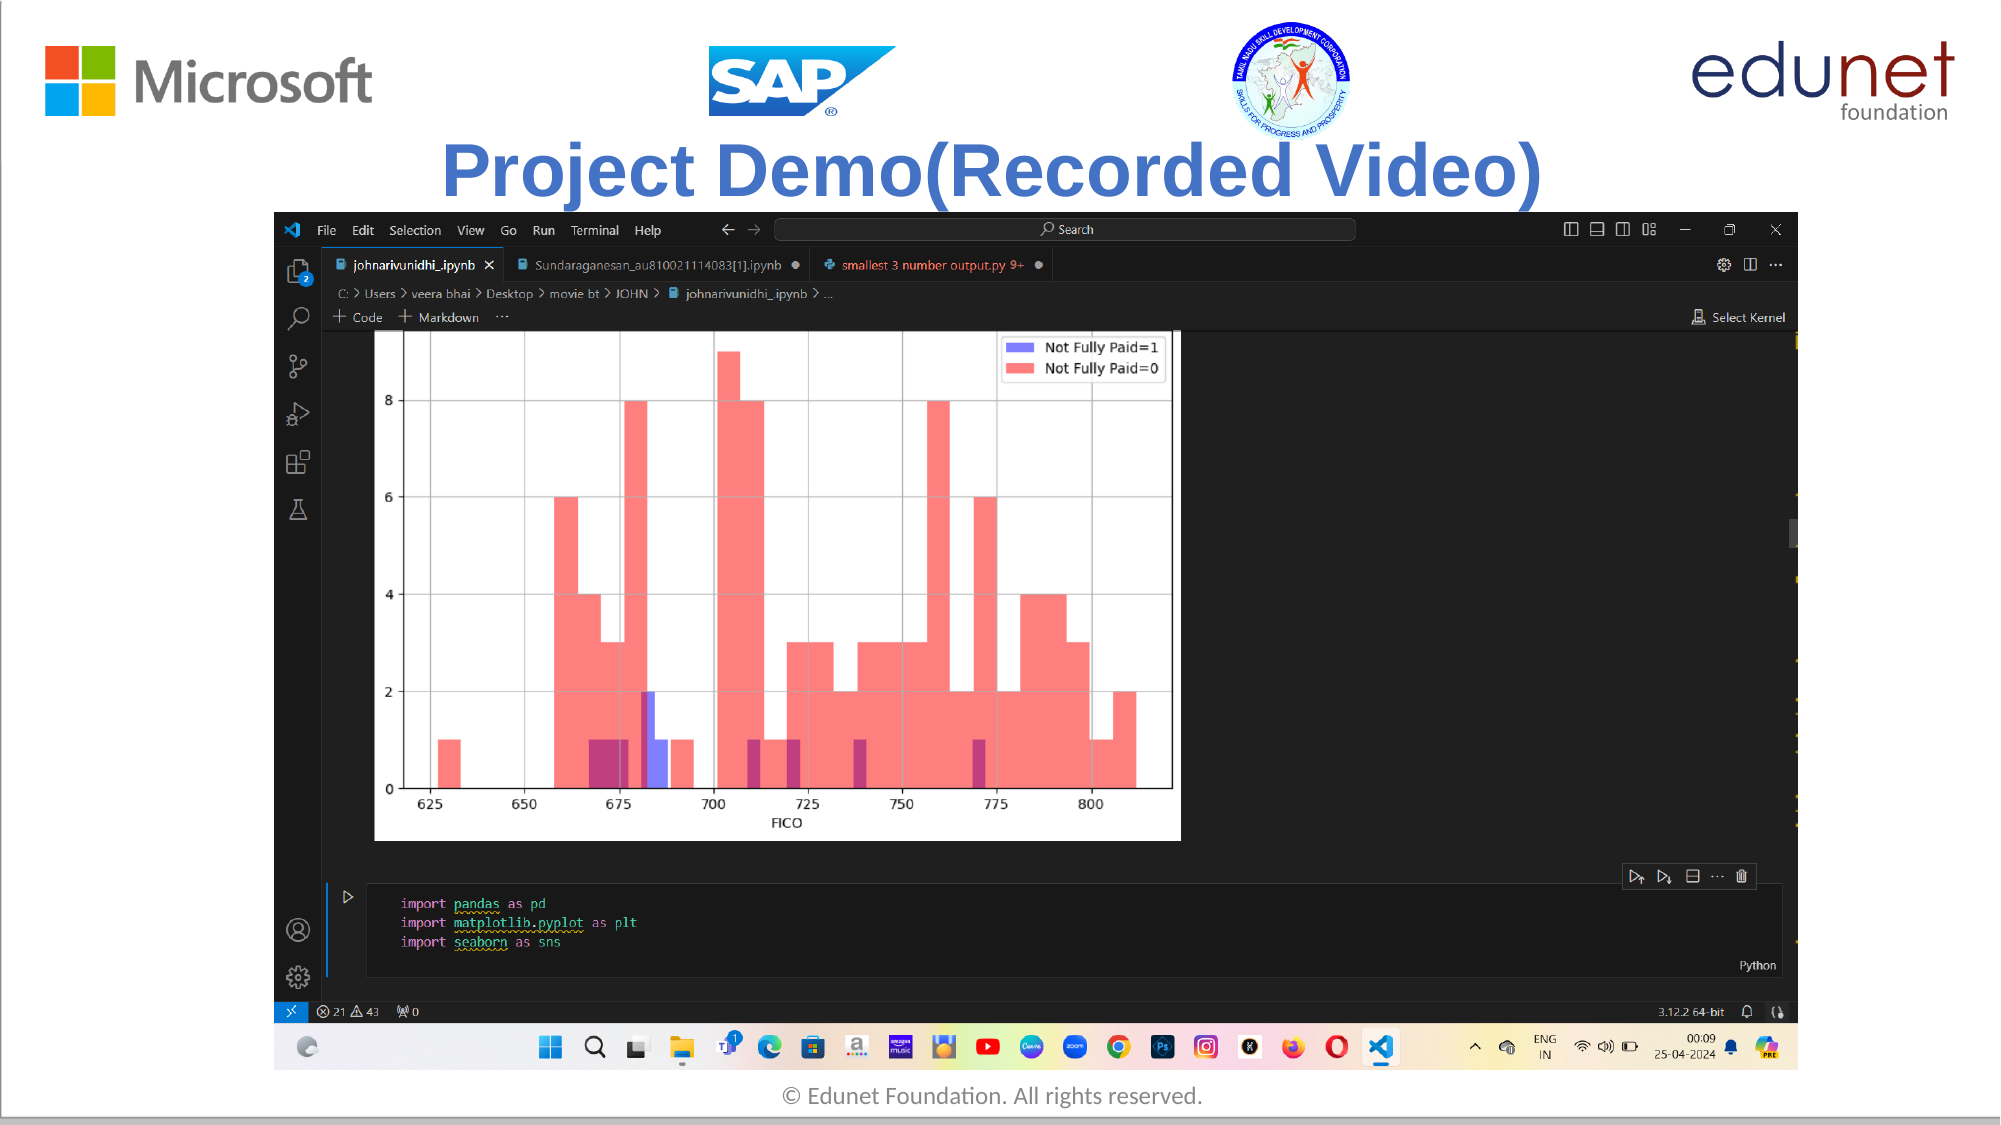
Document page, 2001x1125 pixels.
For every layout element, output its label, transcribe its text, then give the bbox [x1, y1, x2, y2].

picture [1232, 22, 1350, 85]
picture [709, 48, 896, 85]
picture [1686, 37, 1957, 125]
footer © Edunet Foundation. All rights reserved. [655, 1077, 1331, 1125]
picture [45, 46, 372, 116]
picture [0, 0, 2001, 1125]
title Project Demo(Recorded Video) [242, 85, 1743, 221]
